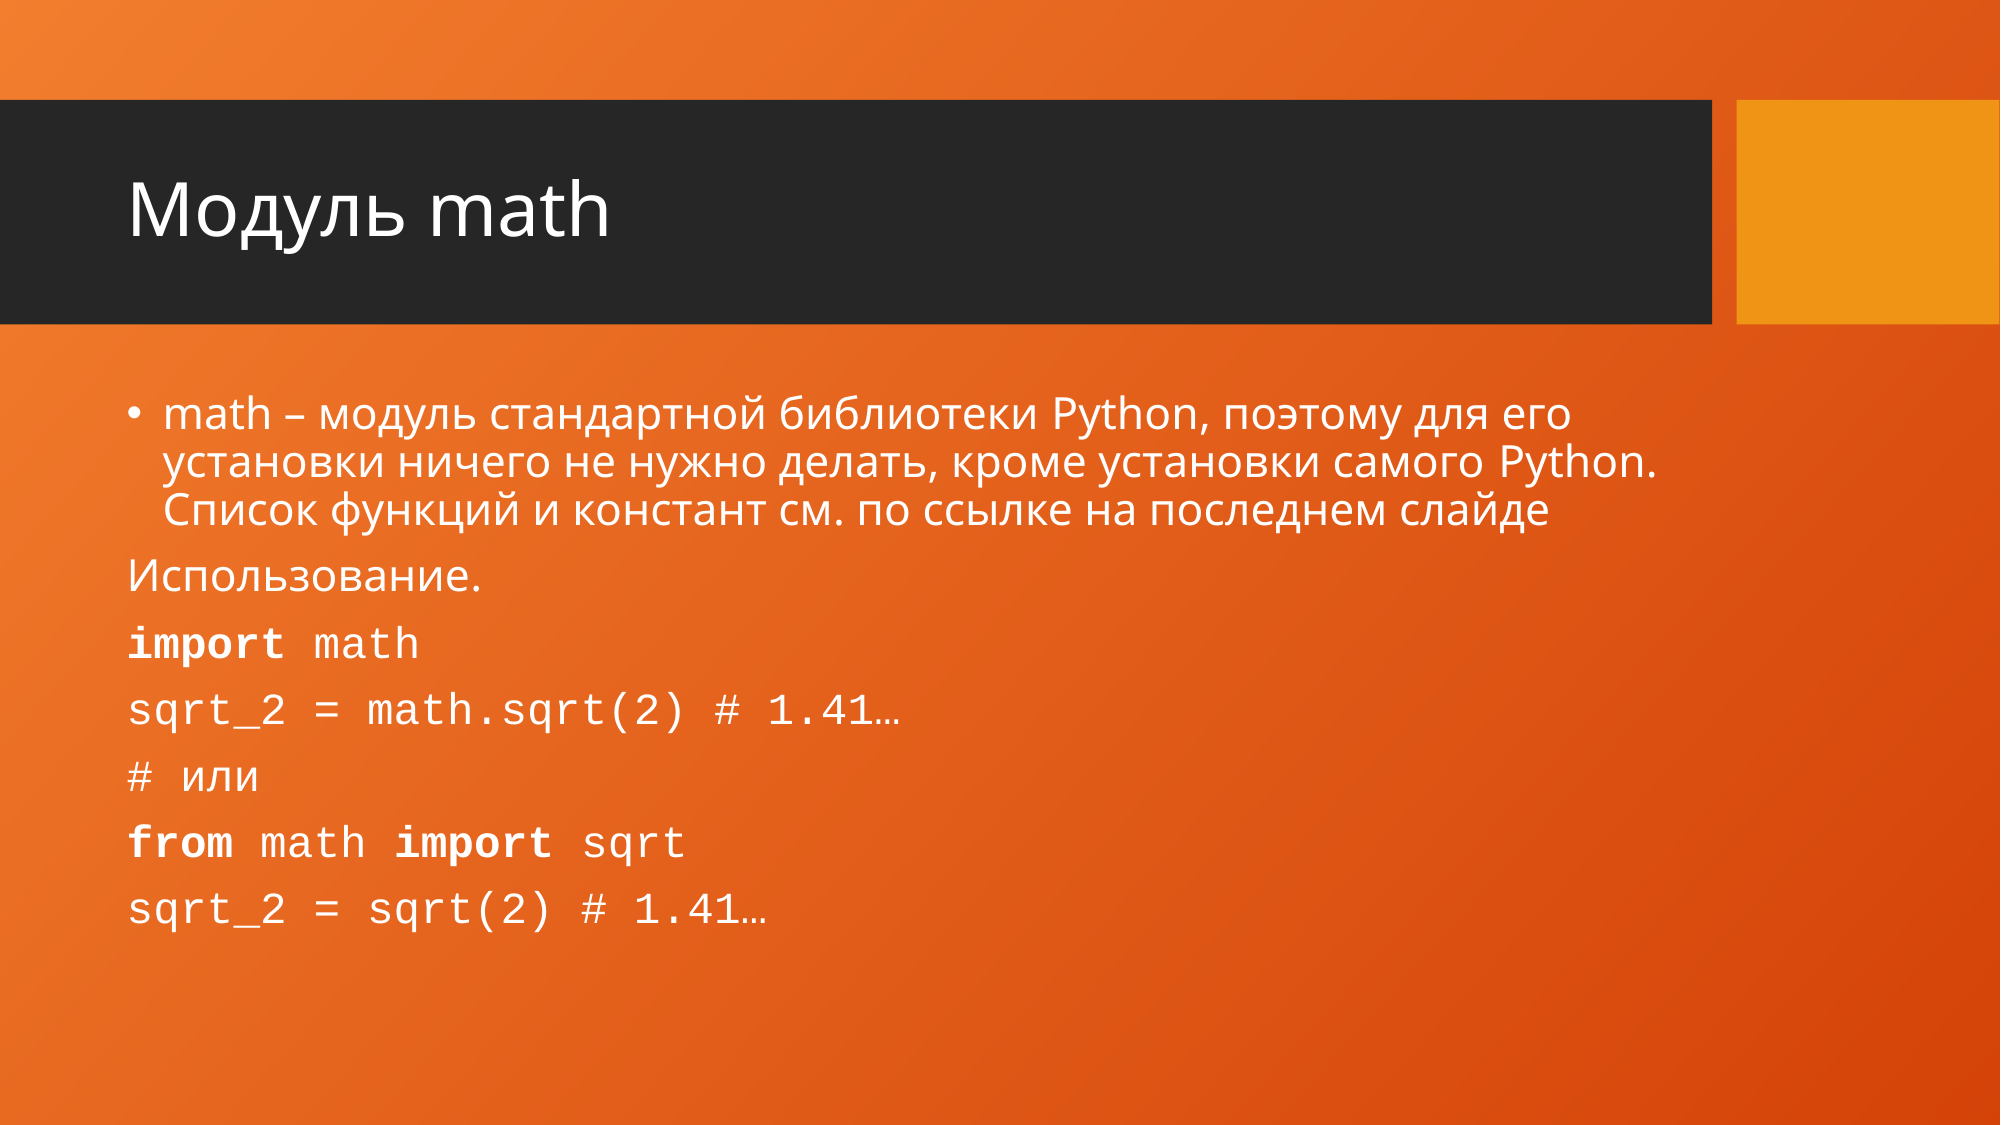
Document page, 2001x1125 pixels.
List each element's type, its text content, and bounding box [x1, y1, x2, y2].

title Модуль math [111, 123, 1689, 301]
list math – модуль стандартной библиотеки Python, поэтому для его установки ничего не нужно делать, кроме установки самого Python. Список функций и констант см. по ссылке на последнем слайде Использование. import math sqrt_2 = math.sqrt(2) # 1.41… # или from math import sqrt sqrt_2 = sqrt(2) # 1.41… [111, 383, 1689, 974]
